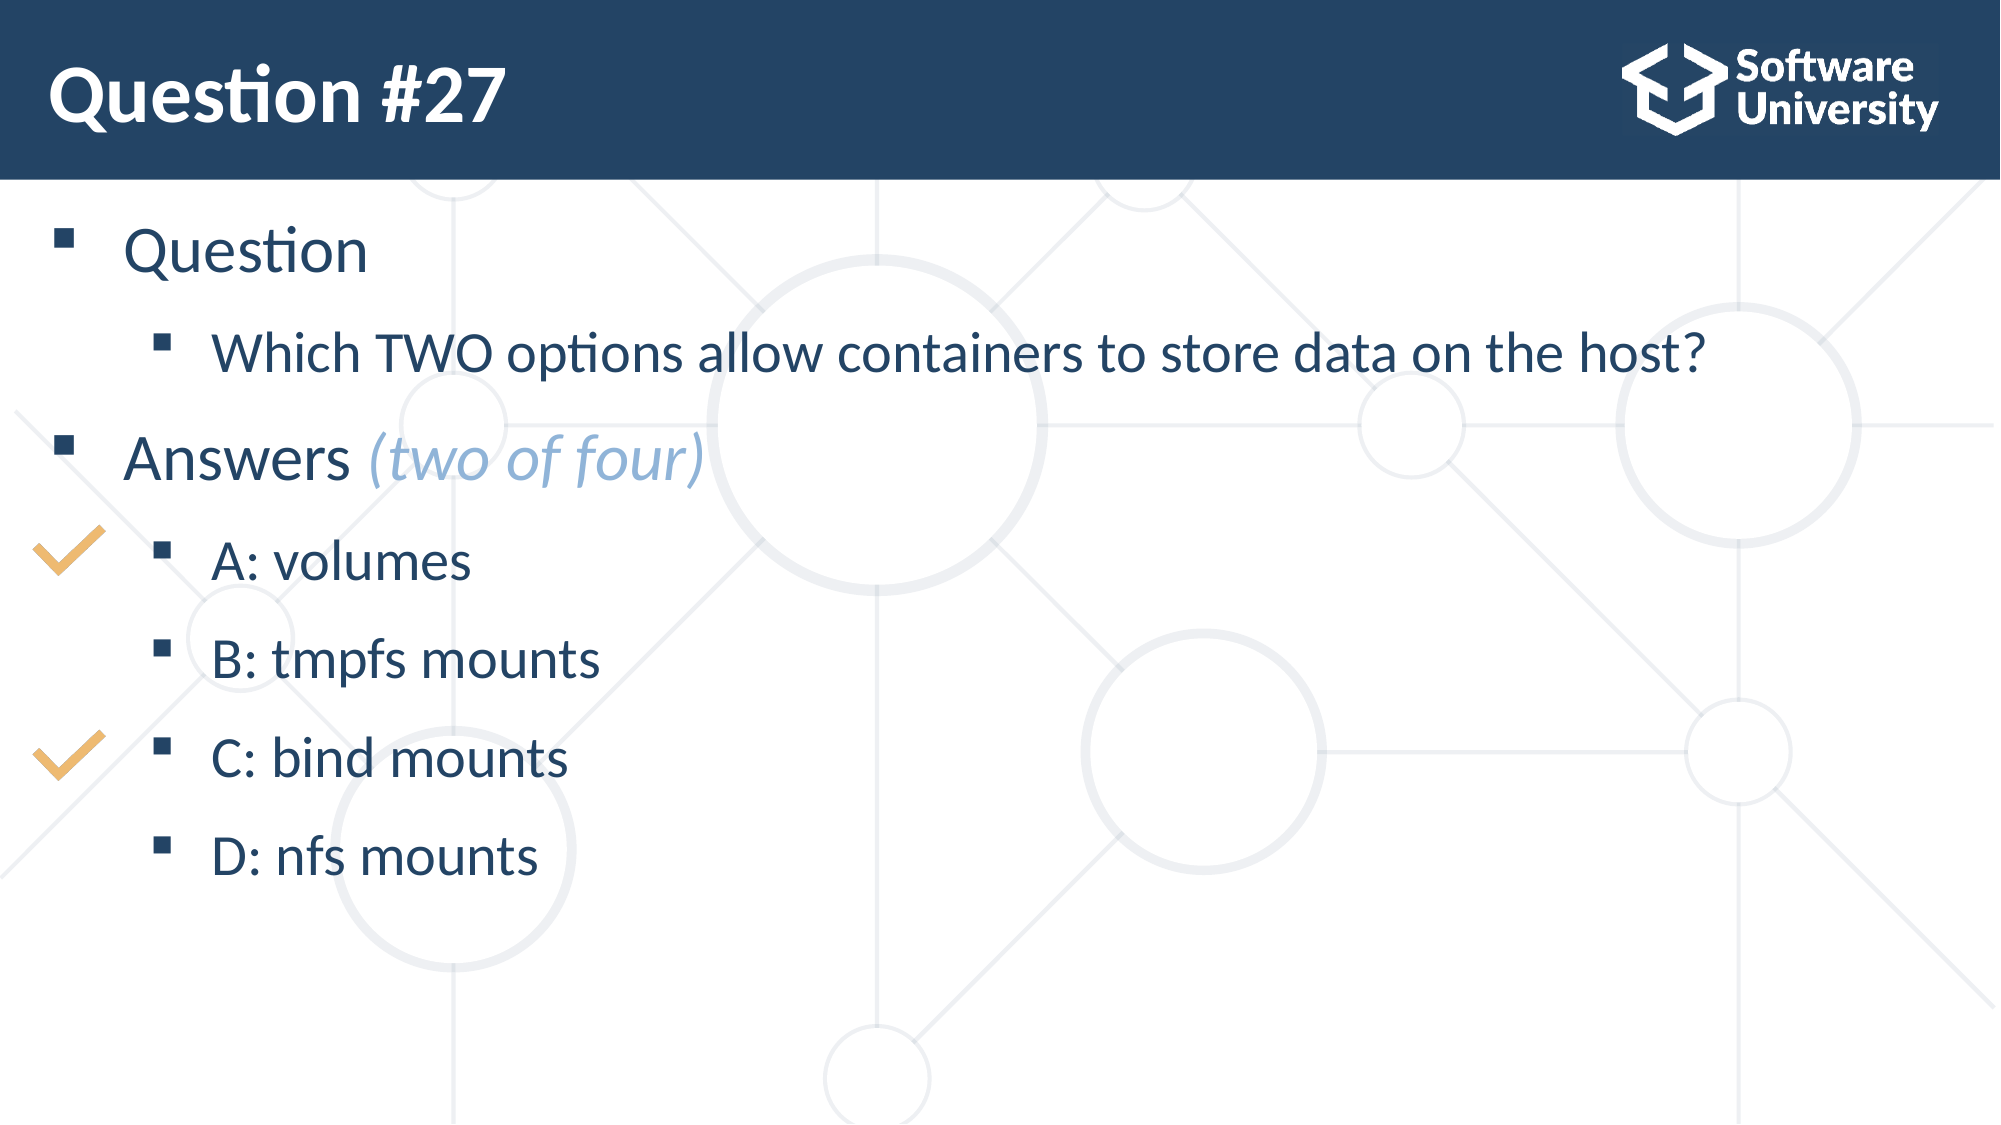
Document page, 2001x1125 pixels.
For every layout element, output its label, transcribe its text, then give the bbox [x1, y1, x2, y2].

picture [30, 717, 107, 793]
picture [30, 512, 107, 589]
list Question Which TWO options allow containers to store data on the host? Answers (two of four) A: volumes B: tmpfs mounts C: bind mounts D: nfs mounts [31, 196, 1970, 1050]
title Question #27 [31, 16, 1591, 162]
picture [1622, 43, 1939, 136]
